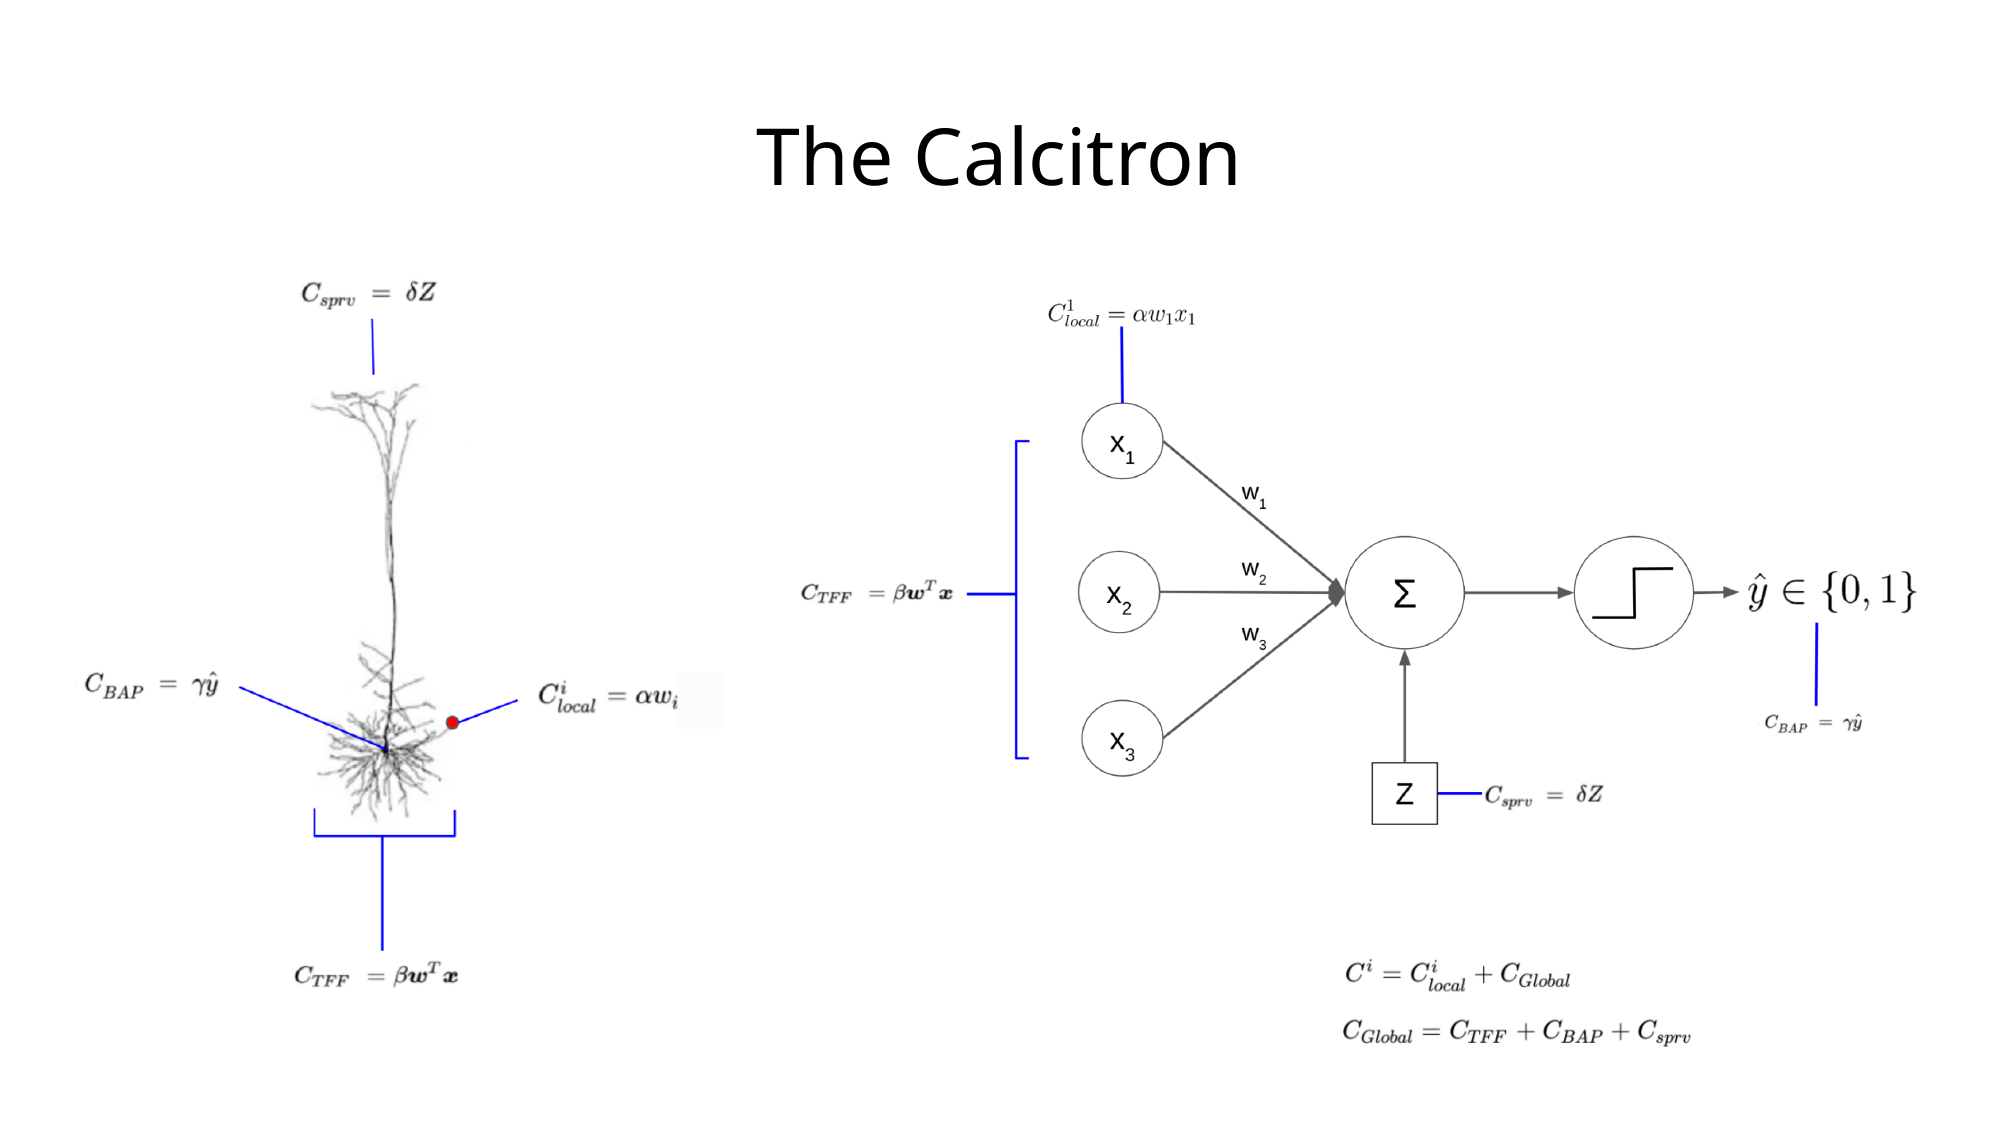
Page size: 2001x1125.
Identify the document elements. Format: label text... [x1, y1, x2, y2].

title The Calcitron [68, 97, 1932, 223]
picture [1338, 953, 1593, 999]
picture [788, 289, 1934, 869]
picture [1323, 1015, 1704, 1060]
picture [33, 255, 755, 1013]
